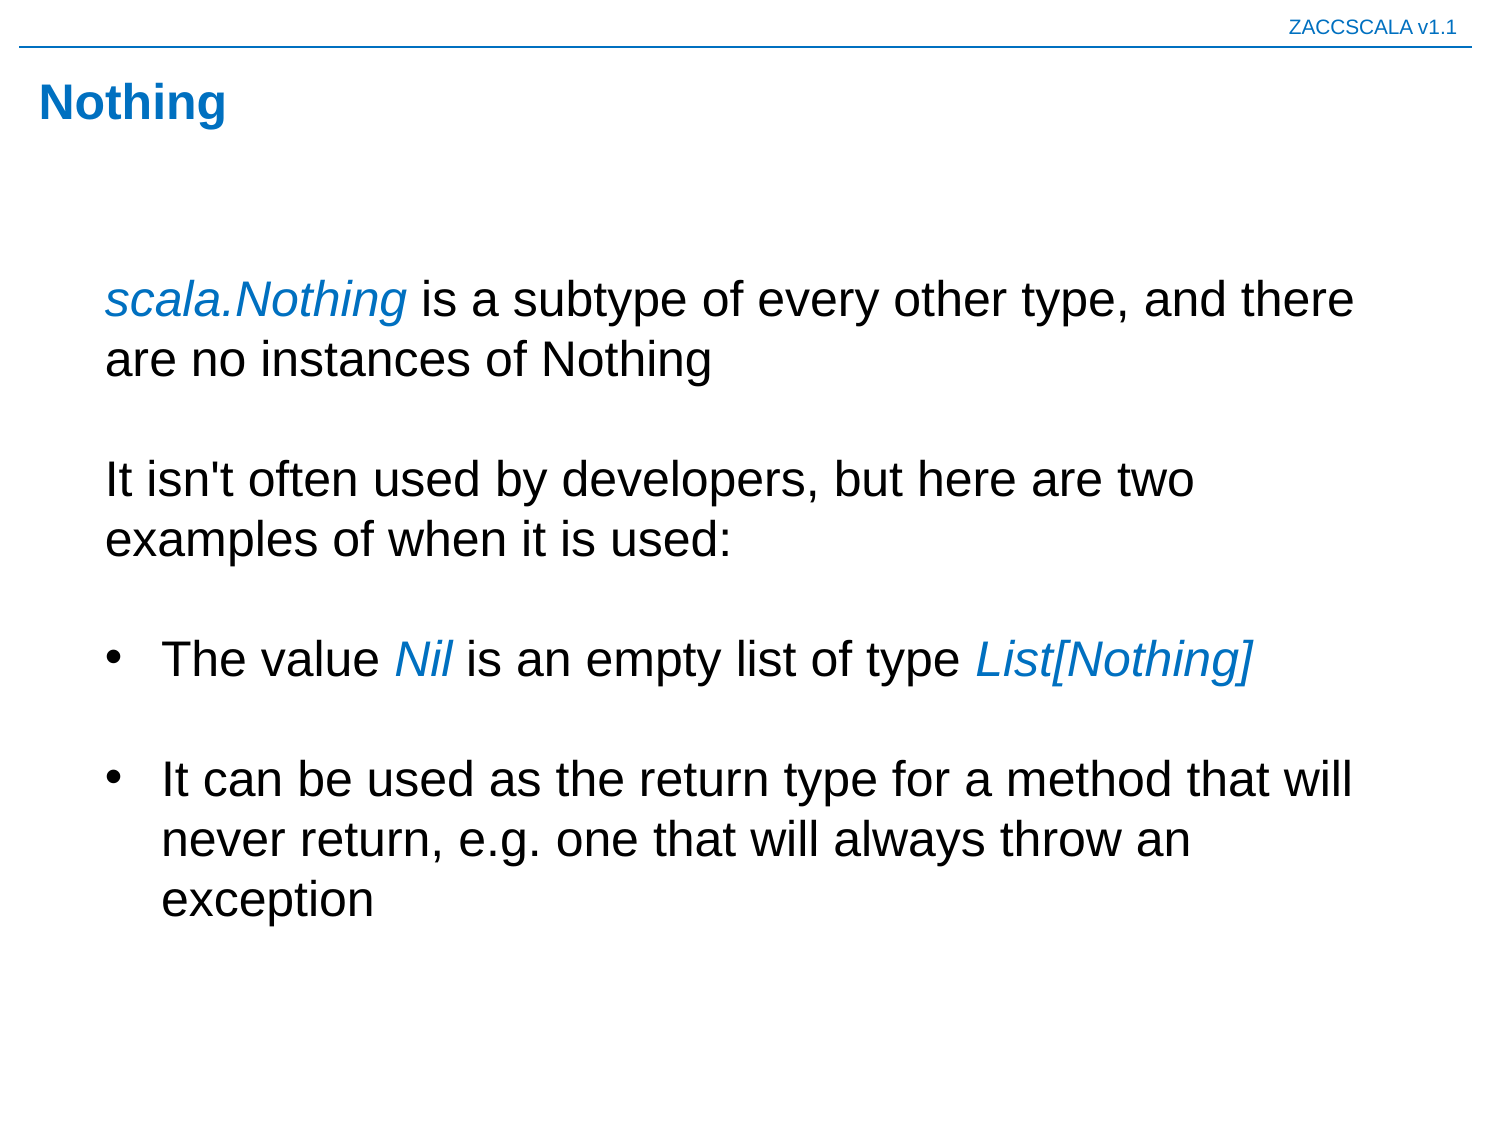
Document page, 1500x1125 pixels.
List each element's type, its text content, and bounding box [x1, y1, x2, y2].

text_box scala.Nothing is a subtype of every other type, and there are no instances of Nothing It isn't often used by developers, but here are two examples of when it is used: The value Nil is an empty list of type List[Nothing] It can be used as the return type for a method that will never return, e.g. one that will always throw an exception [90, 258, 1425, 934]
title Nothing [23, 58, 1465, 141]
